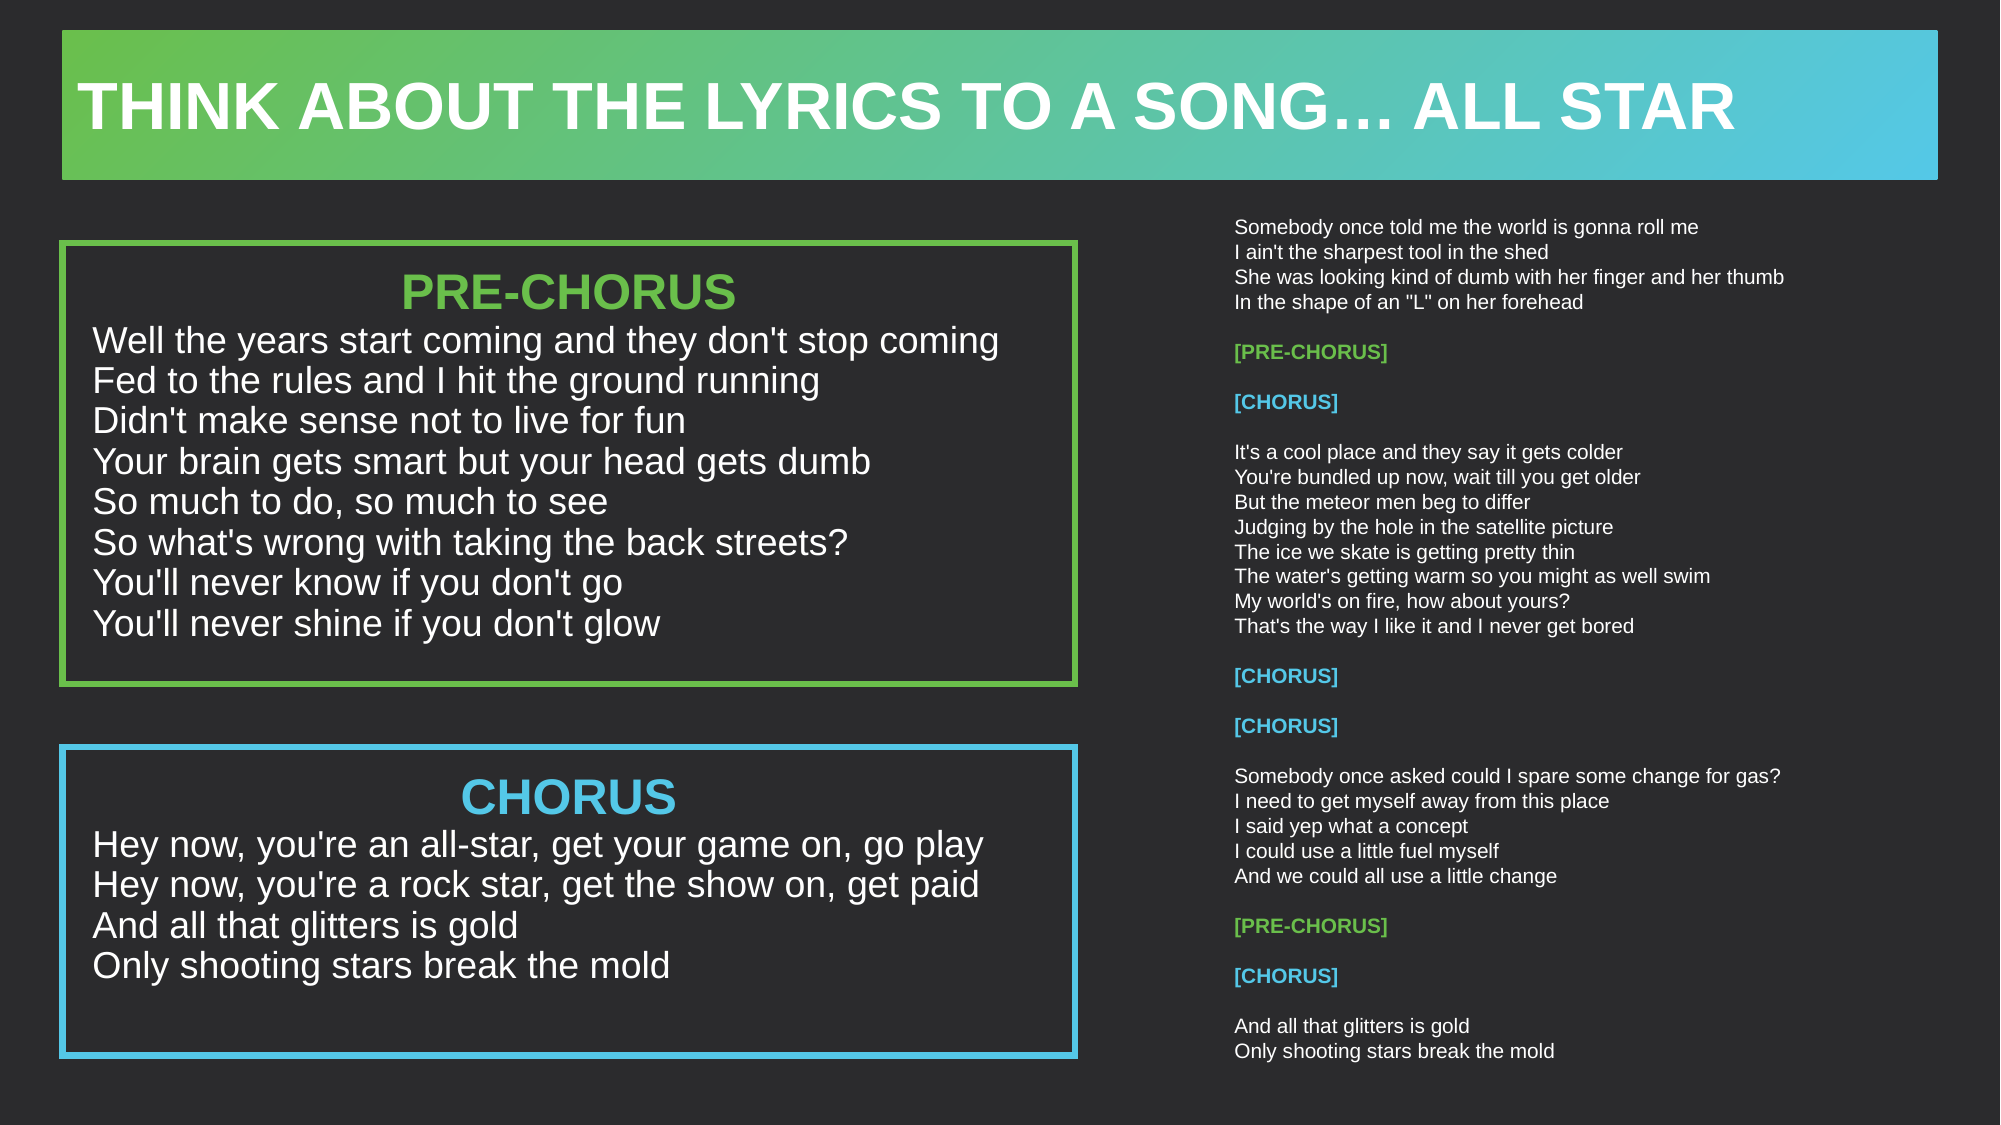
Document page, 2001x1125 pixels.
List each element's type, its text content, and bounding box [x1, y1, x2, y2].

text_box CHORUS Hey now, you're an all-star, get your game on, go play Hey now, you're a rock star, get the show on, get paid And all that glitters is gold Only shooting stars break the mold [62, 747, 1075, 1056]
list Somebody once told me the world is gonna roll me I ain't the sharpest tool in the shed She was looking kind of dumb with her finger and her thumb In the shape of an "L" on her forehead [PRE-CHORUS] [CHORUS] It's a cool place and they say it gets colder You're bundled up now, wait till you get older But the meteor men beg to differ Judging by the hole in the satellite picture The ice we skate is getting pretty thin The water's getting warm so you might as well swim My world's on fire, how about yours? That's the way I like it and I never get bored [CHORUS] [CHORUS] Somebody once asked could I spare some change for gas? I need to get myself away from this place I said yep what a concept I could use a little fuel myself And we could all use a little change [PRE-CHORUS] [CHORUS] And all that glitters is gold Only shooting stars break the mold [1224, 213, 1844, 1076]
text_box [943, 206, 1807, 1069]
title Think about the lyrics to a song… All Star [62, 29, 1938, 180]
text_box PRE-CHORUS Well the years start coming and they don't stop coming Fed to the rules and I hit the ground running Didn't make sense not to live for fun Your brain gets smart but your head gets dumb So much to do, so much to see So what's wrong with taking the back streets? You'll never know if you don't go You'll never shine if you don't glow [62, 242, 1075, 685]
